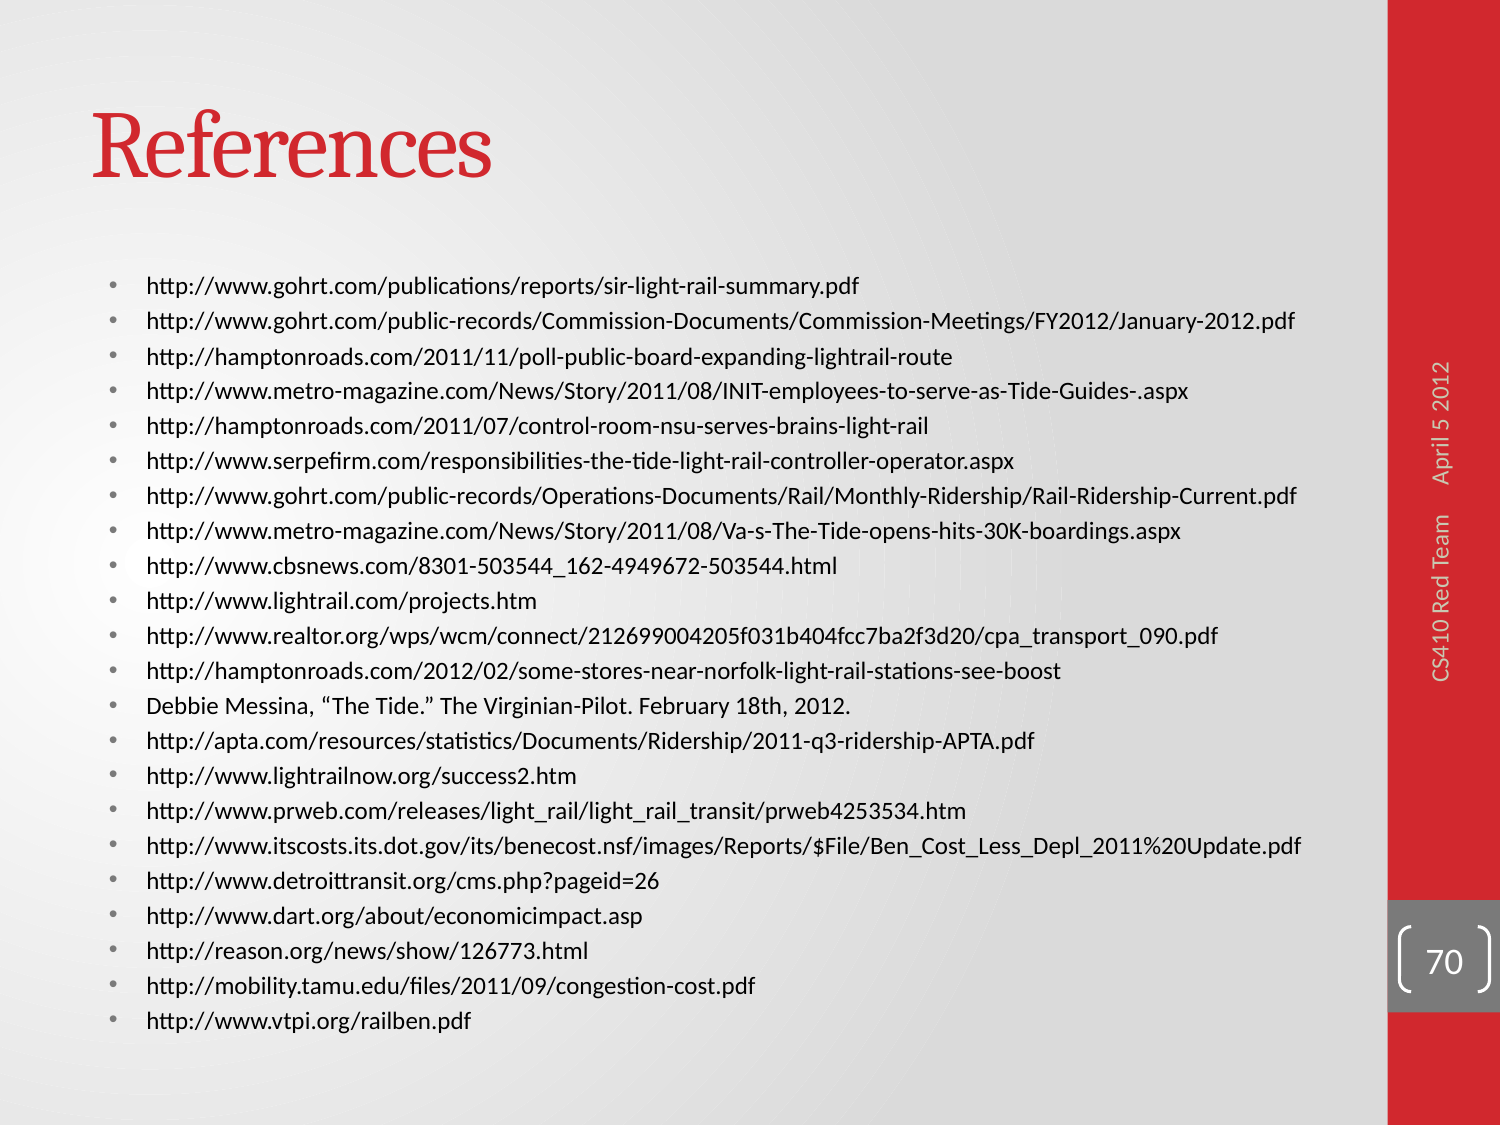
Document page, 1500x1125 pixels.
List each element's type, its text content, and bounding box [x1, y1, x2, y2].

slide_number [1408, 100, 1469, 500]
list http://www.gohrt.com/publications/reports/sir-light-rail-summary.pdf http://www.gohrt.com/public-records/Commission-Documents/Commission-Meetings/FY2012/January-2012.pdf http://hamptonroads.com/2011/11/poll-public-board-expanding-lightrail-route http://www.metro-magazine.com/News/Story/2011/08/INIT-employees-to-serve-as-Tide-Guides-.aspx http://hamptonroads.com/2011/07/control-room-nsu-serves-brains-light-rail http://www.serpefirm.com/responsibilities-the-tide-light-rail-controller-operator.aspx http://www.gohrt.com/public-records/Operations-Documents/Rail/Monthly-Ridership/Rail-Ridership-Current.pdf http://www.metro-magazine.com/News/Story/2011/08/Va-s-The-Tide-opens-hits-30K-boardings.aspx http://www.cbsnews.com/8301-503544_162-4949672-503544.html http://www.lightrail.com/projects.htm http://www.realtor.org/wps/wcm/connect/212699004205f031b404fcc7ba2f3d20/cpa_transport_090.pdf http://hamptonroads.com/2012/02/some-stores-near-norfolk-light-rail-stations-see-boost Debbie Messina, “The Tide.” The Virginian-Pilot. February 18th, 2012. http://apta.com/resources/statistics/Documents/Ridership/2011-q3-ridership-APTA.pdf http://www.lightrailnow.org/success2.htm http://www.prweb.com/releases/light_rail/light_rail_transit/prweb4253534.htm http://www.itscosts.its.dot.gov/its/benecost.nsf/images/Reports/$File/Ben_Cost_Less_Depl_2011%20Update.pdf http://www.detroittransit.org/cms.php?pageid=26 http://www.dart.org/about/economicimpact.asp http://reason.org/news/show/126773.html http://mobility.tamu.edu/files/2011/09/congestion-cost.pdf http://www.vtpi.org/railben.pdf [75, 262, 1325, 1050]
slide_number 70 [1397, 925, 1492, 994]
footer CS410 Red Team [1408, 500, 1469, 889]
title References [75, 45, 1325, 233]
